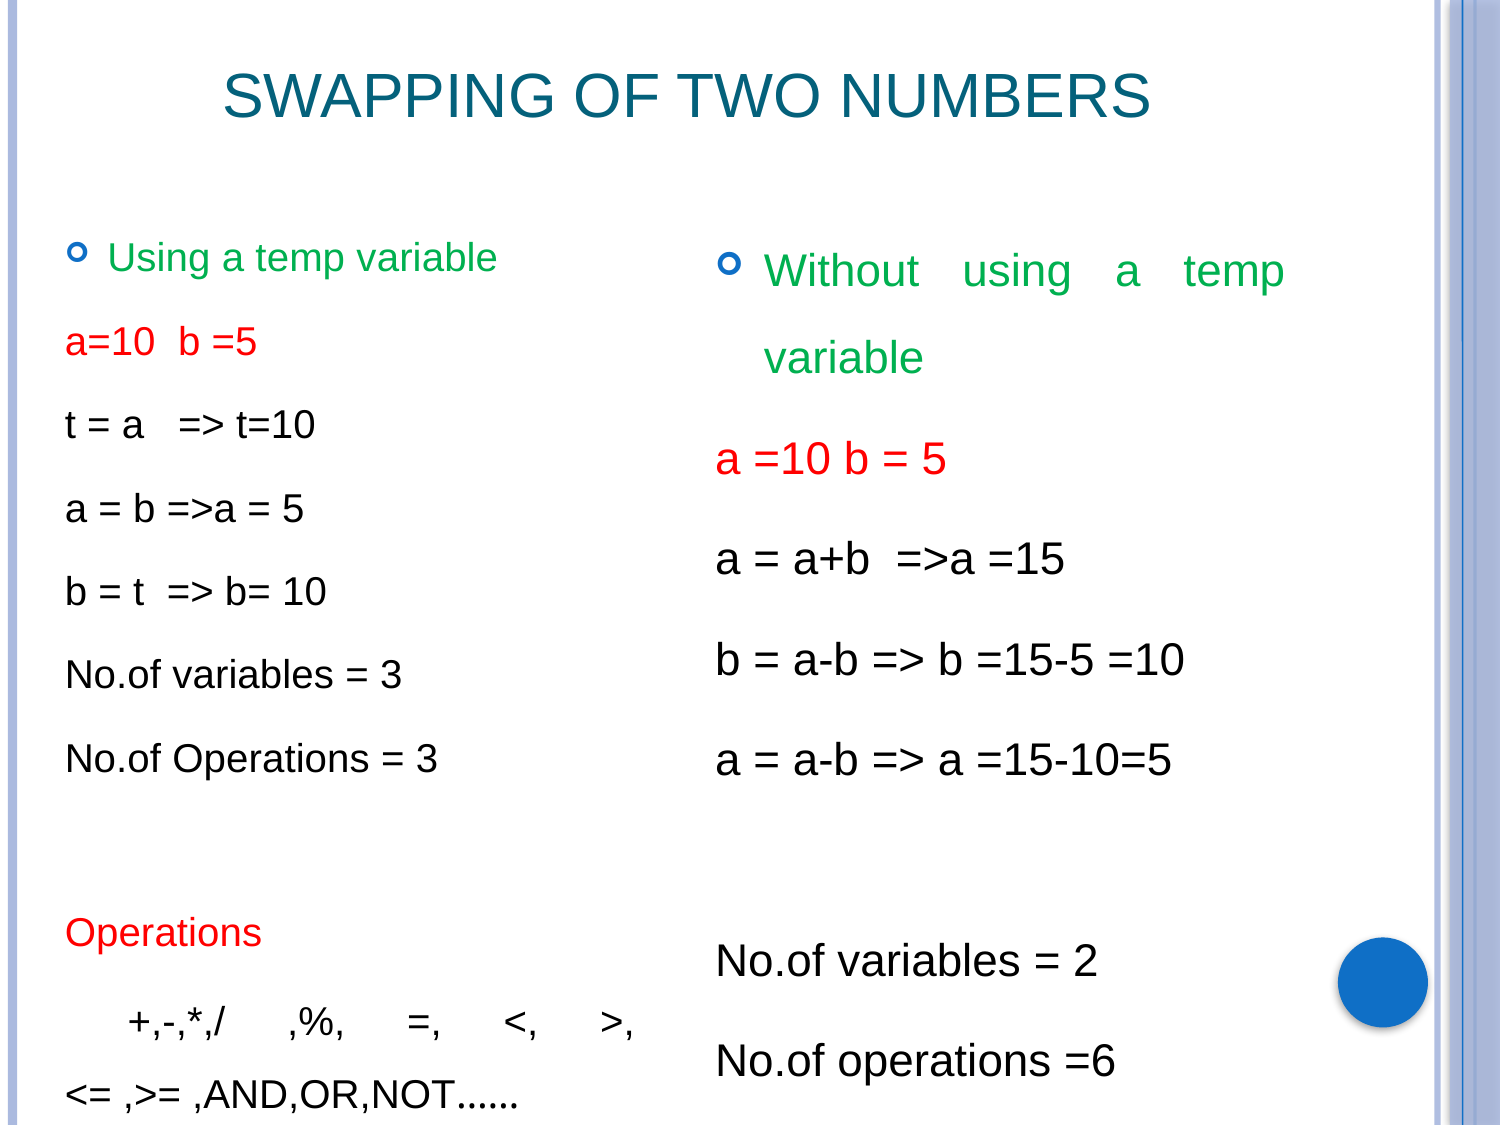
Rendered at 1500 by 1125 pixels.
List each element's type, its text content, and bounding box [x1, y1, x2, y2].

list Without using a temp variable a =10 b = 5 a = a+b =>a =15 b = a-b => b =15-5 =10 a = a-b => a =15-10=5 No.of variables = 2 No.of operations =6 [700, 200, 1301, 1125]
list Using a temp variable a=10 b =5 t = a => t=10 a = b =>a = 5 b = t => b= 10 No.of variables = 3 No.of Operations = 3 Operations +,-,*,/ ,%, =, <, >, <= ,>= ,AND,OR,NOT…… [50, 200, 650, 1125]
title Swapping of two numbers [75, 24, 1300, 138]
